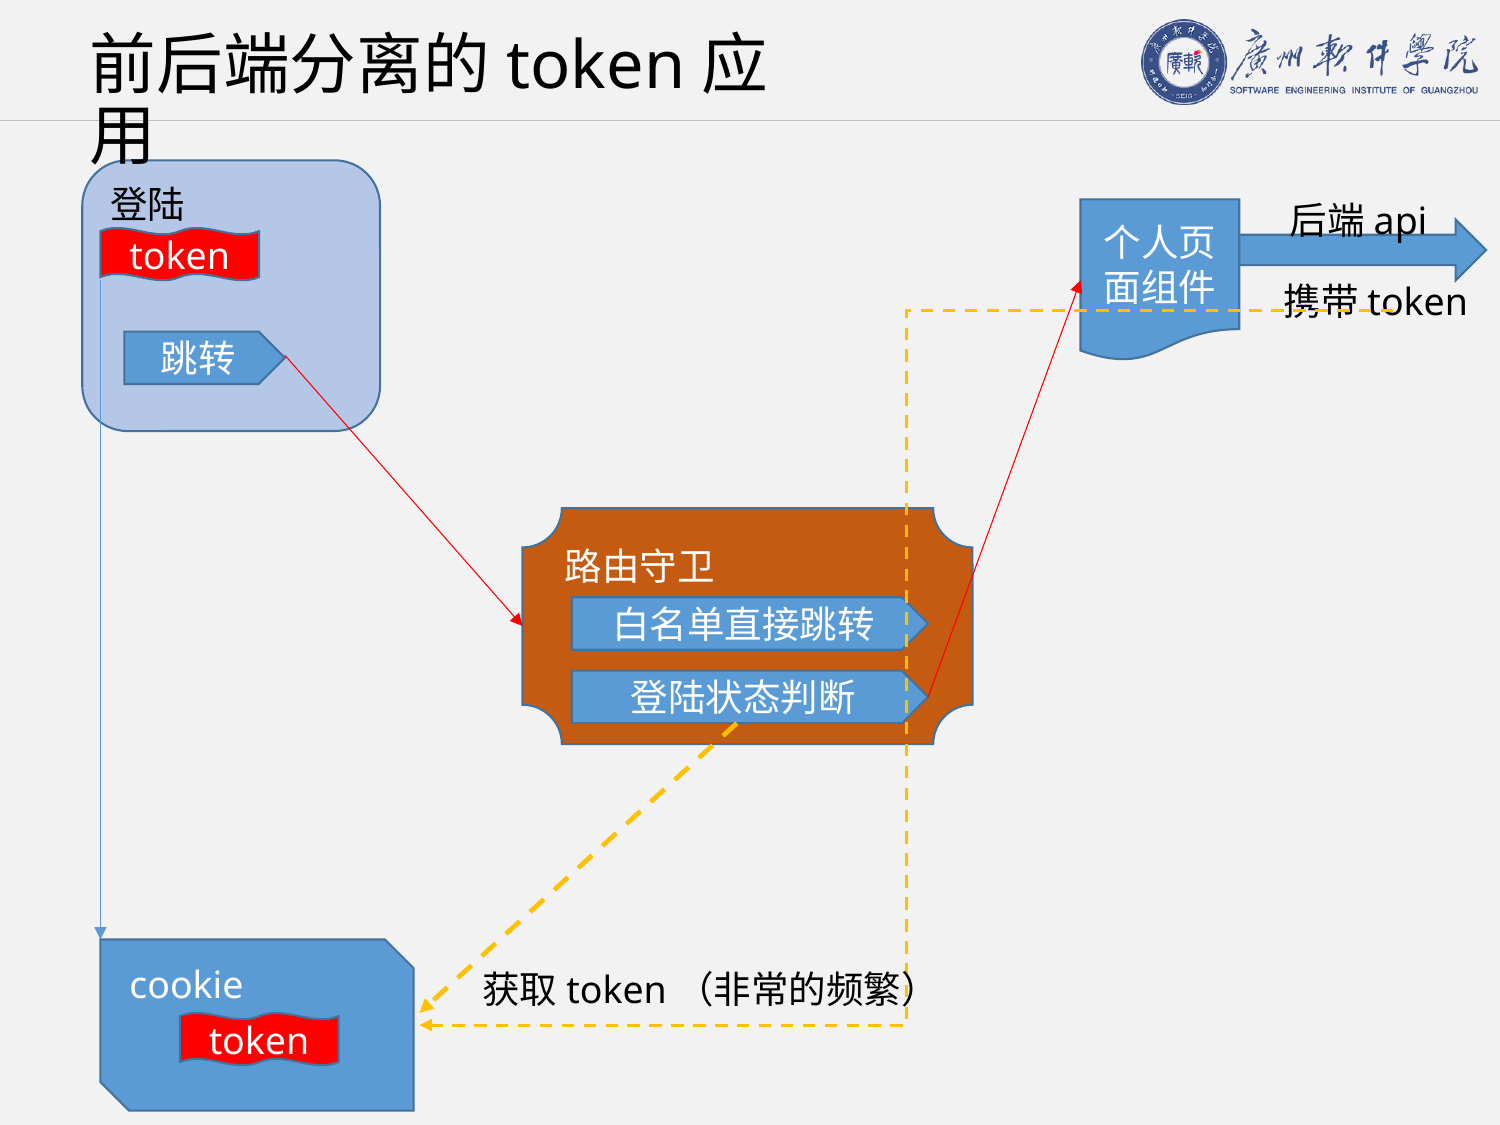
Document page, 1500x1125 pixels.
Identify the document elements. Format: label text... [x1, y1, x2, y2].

text_box cookie [99, 938, 415, 1112]
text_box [928, 280, 1081, 310]
text_box token [178, 1011, 340, 1067]
text_box [1238, 217, 1488, 270]
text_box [284, 355, 419, 627]
text_box token [99, 227, 261, 282]
text_box 个人页面组件 [1079, 198, 1241, 310]
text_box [419, 723, 737, 1013]
text_box 跳转 [123, 330, 284, 386]
text_box 后端api [1275, 189, 1443, 249]
picture [1141, 19, 1478, 105]
title 前后端分离的token应用 [75, 23, 830, 117]
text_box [419, 310, 1394, 1026]
text_box 携带token [1268, 270, 1483, 331]
text_box 登陆 [81, 159, 382, 433]
